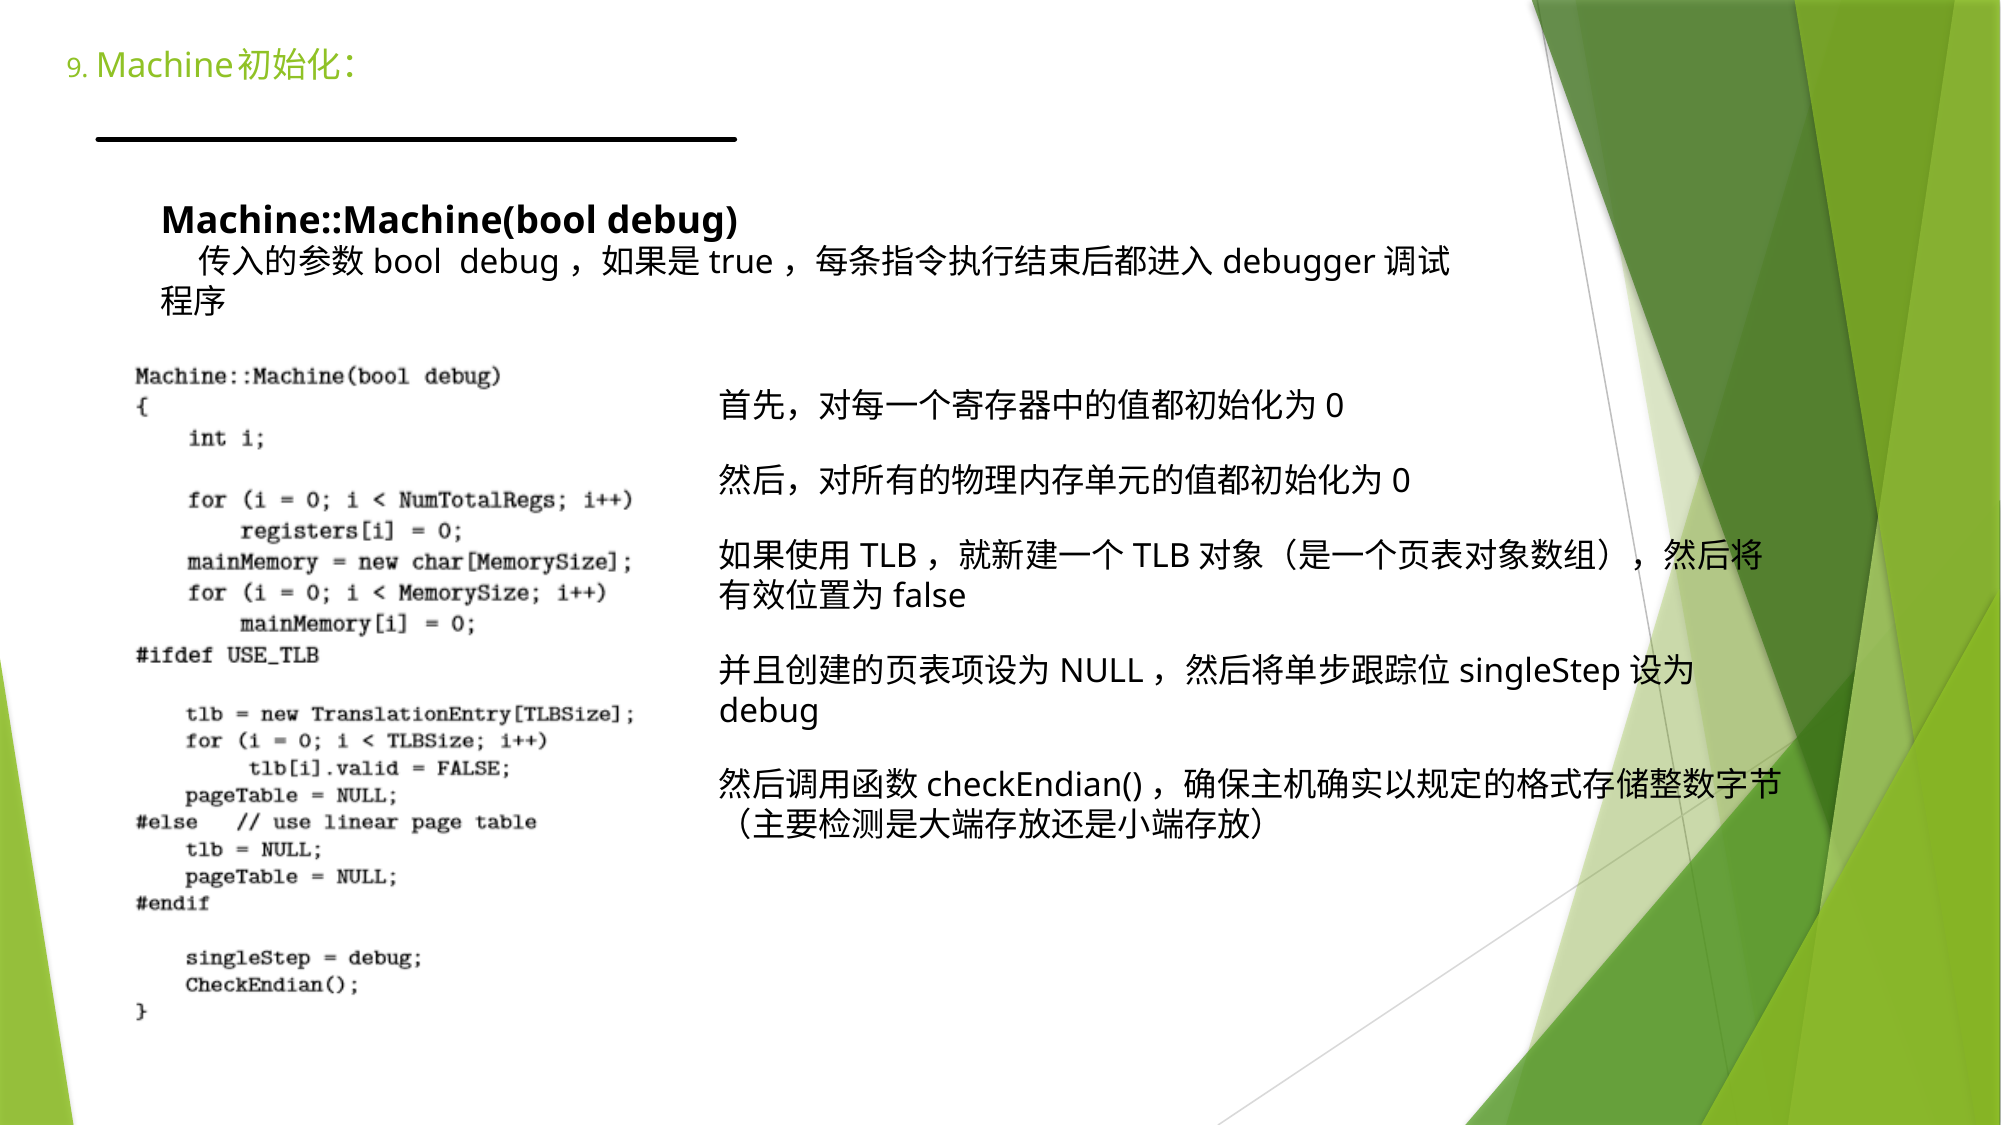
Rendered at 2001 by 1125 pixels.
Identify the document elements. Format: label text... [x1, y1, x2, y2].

text_box 首先，对每一个寄存器中的值都初始化为0 然后，对所有的物理内存单元的值都初始化为0 如果使用TLB，就新建一个TLB对象（是一个页表对象数组），然后将有效位置为false 并且创建的页表项设为NULL，然后将单步跟踪位singleStep设为debug 然后调用函数checkEndian()，确保主机确实以规定的格式存储整数字节（主要检测是大端存放还是小端存放） [704, 376, 1799, 851]
title 9. Machine初始化： [51, 35, 1531, 124]
picture [132, 691, 705, 1029]
picture [132, 337, 667, 675]
text_box Machine::Machine(bool debug) 传入的参数bool debug，如果是true，每条指令执行结束后都进入debugger调试程序 [145, 188, 1497, 328]
